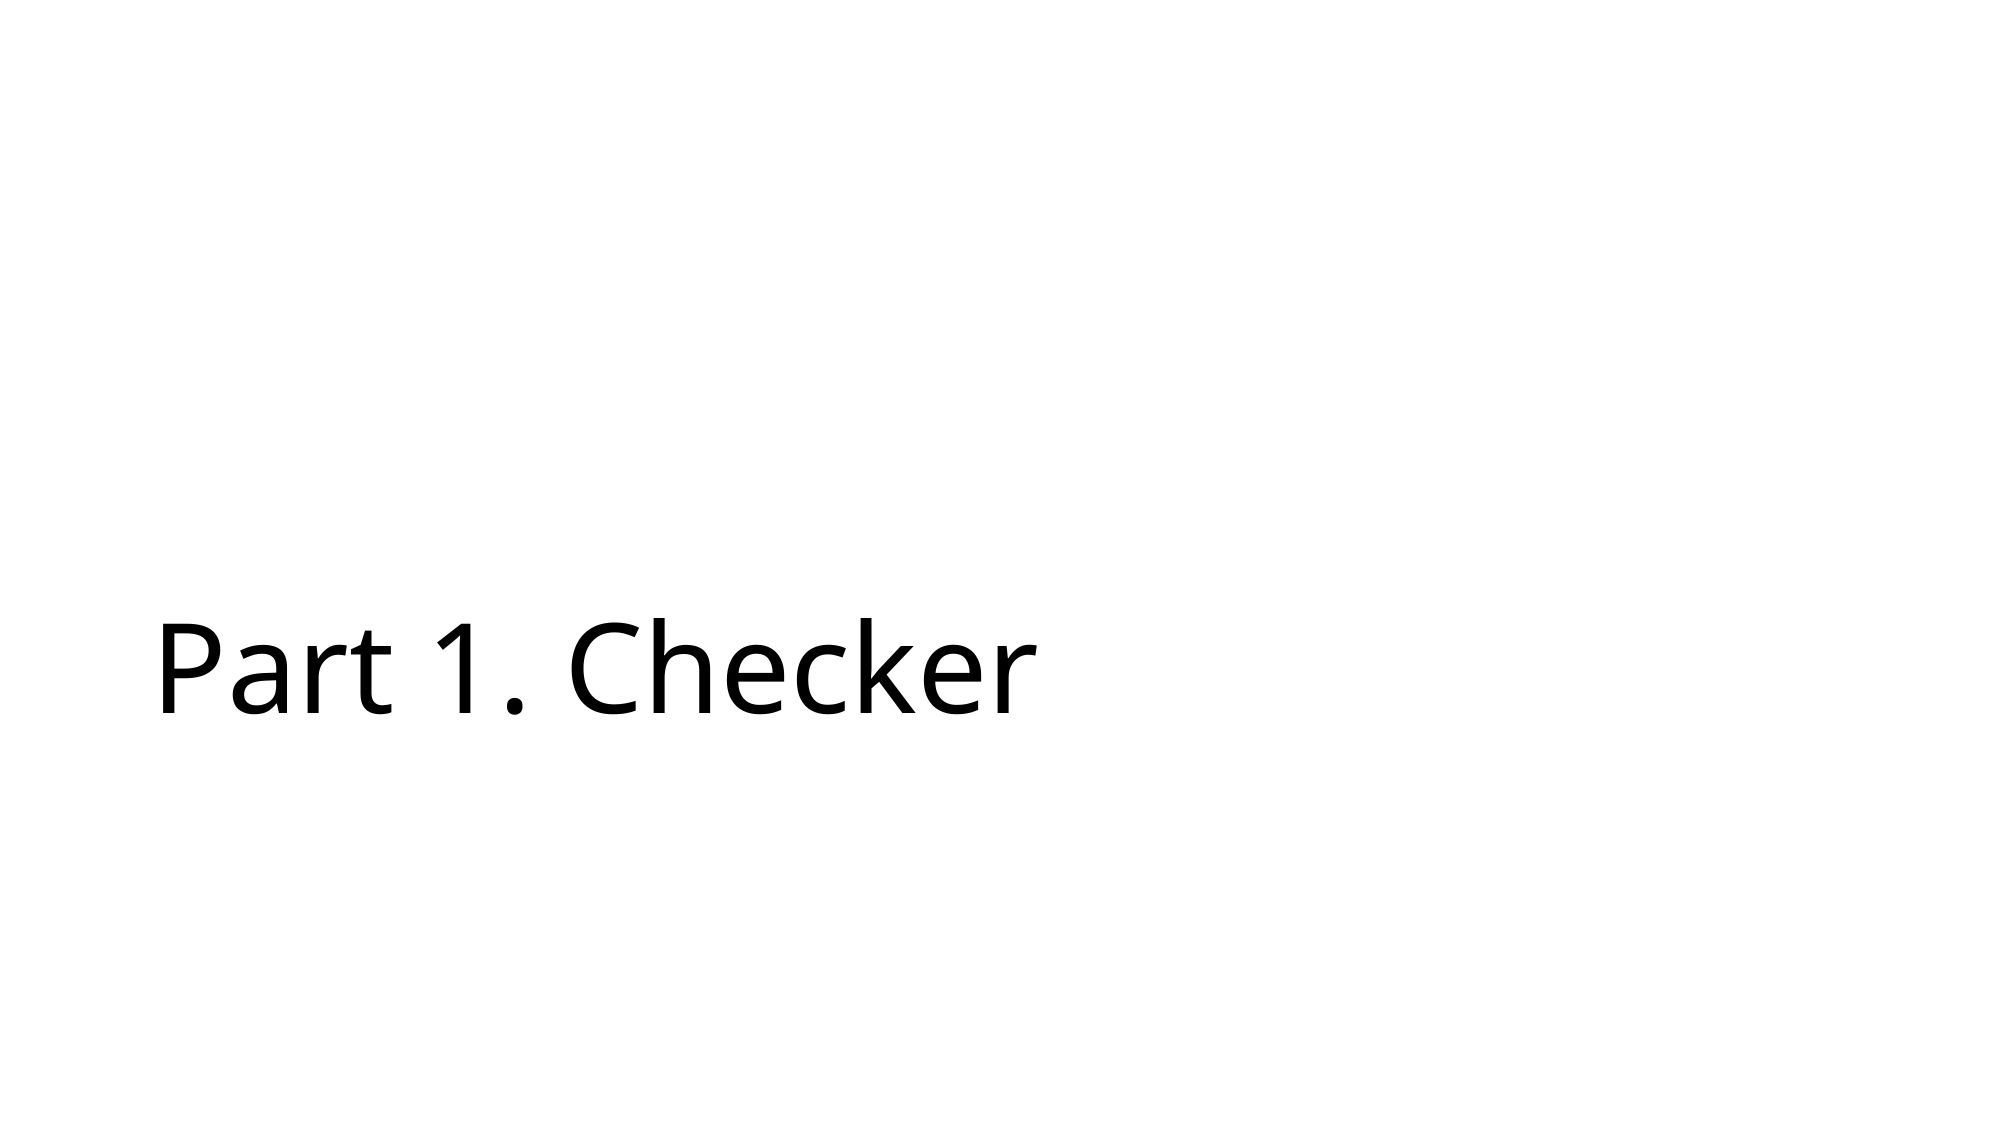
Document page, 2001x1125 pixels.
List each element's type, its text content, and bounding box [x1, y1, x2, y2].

title Part 1. Checker [136, 280, 1862, 749]
